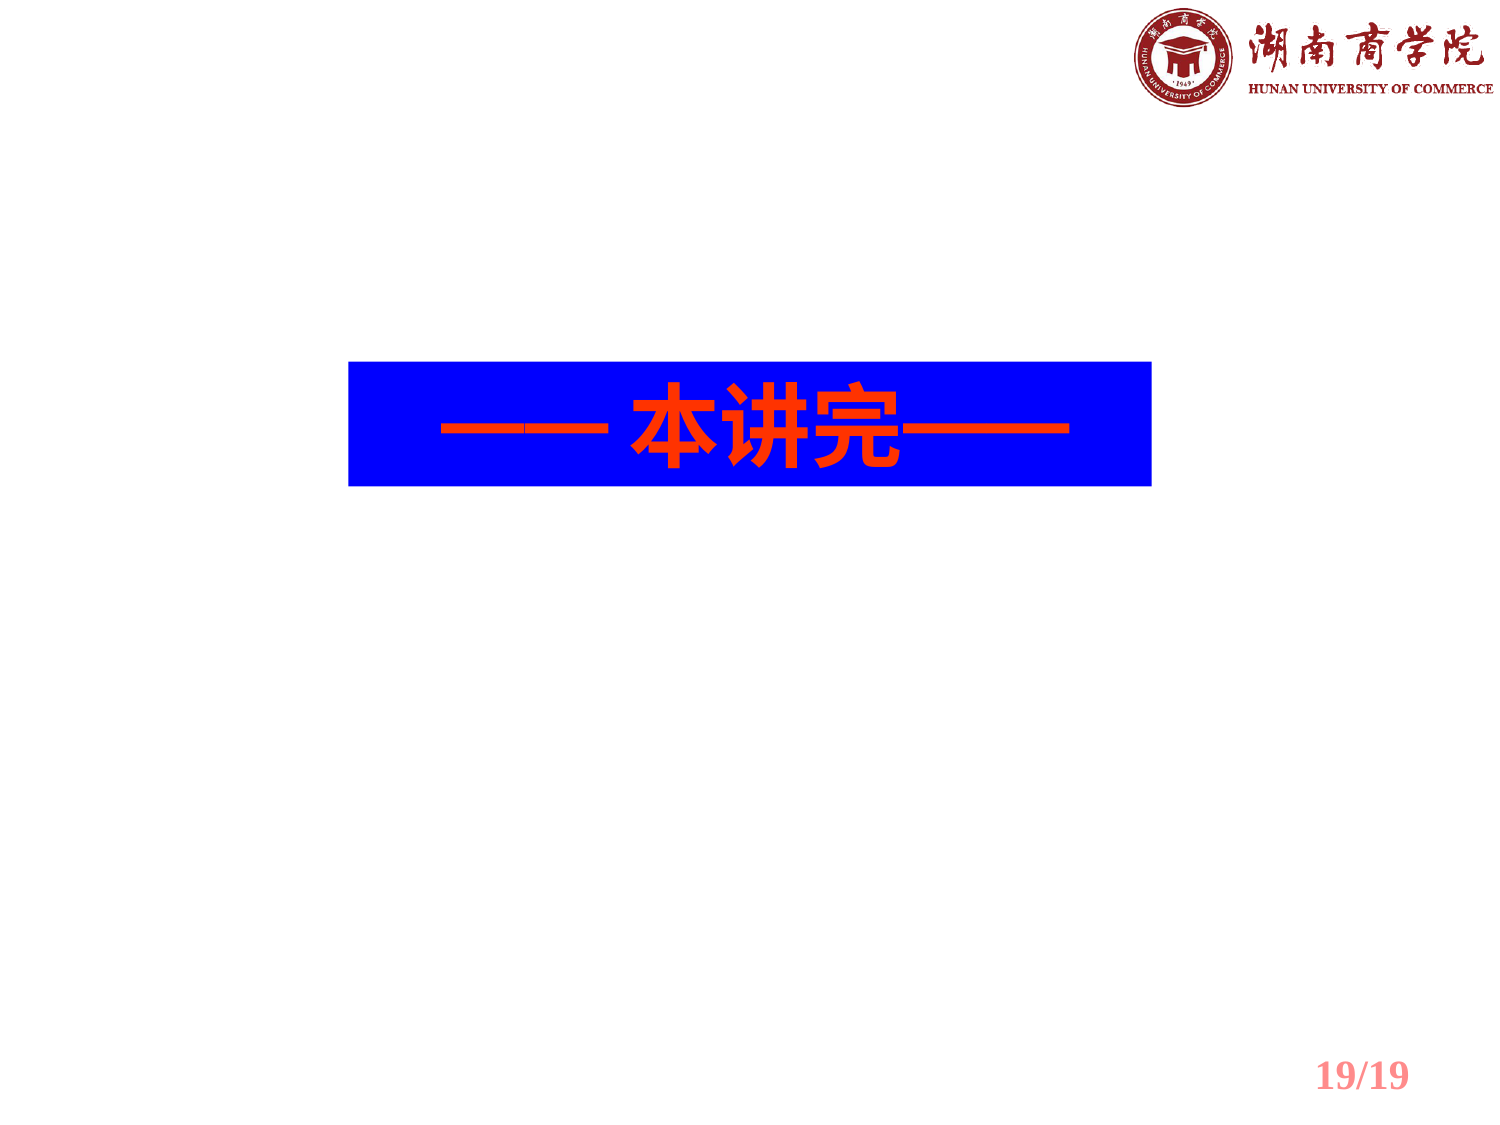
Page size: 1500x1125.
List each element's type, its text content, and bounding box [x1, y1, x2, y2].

picture [1104, 0, 1500, 113]
text_box ━━本讲完━━ [348, 361, 1152, 487]
slide_number 19/19 [1074, 1042, 1425, 1103]
